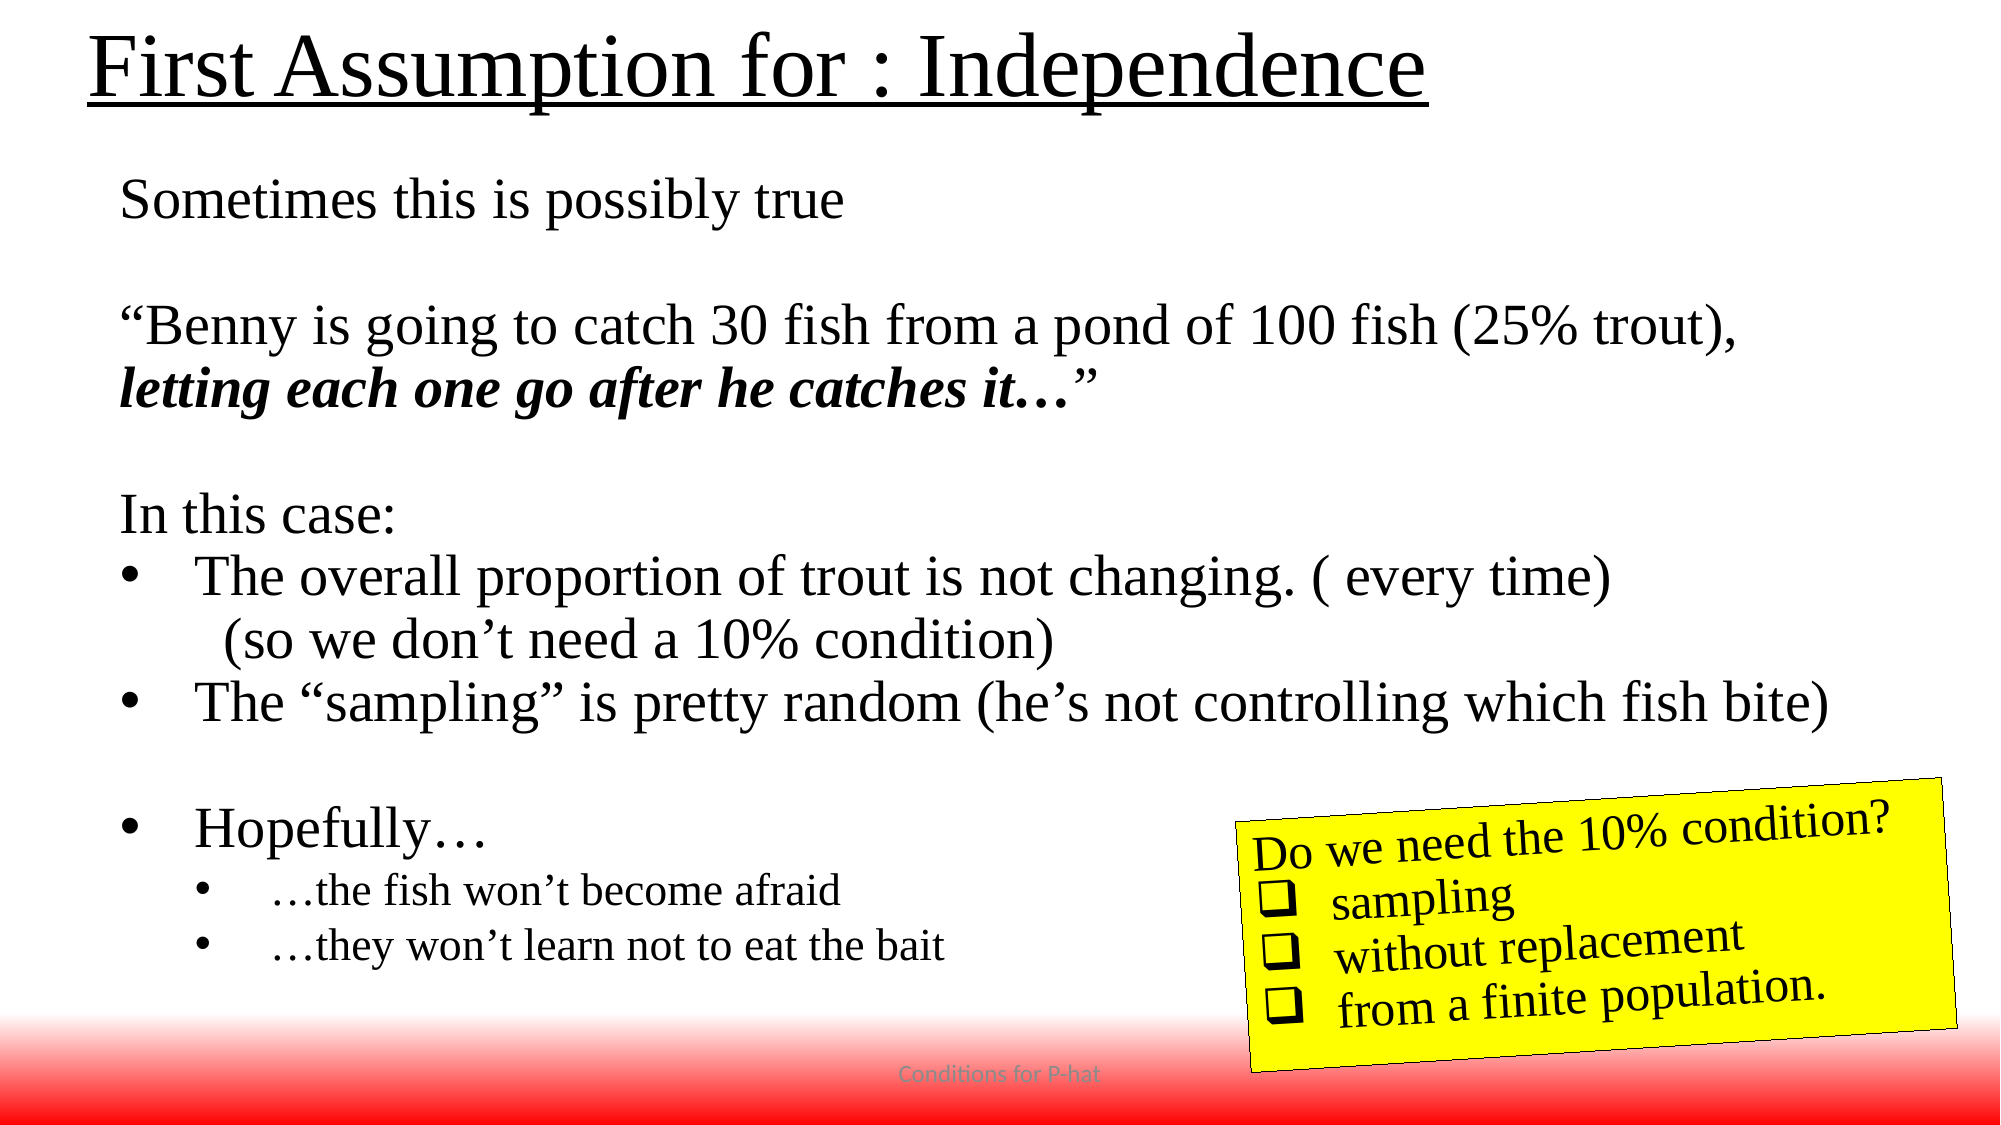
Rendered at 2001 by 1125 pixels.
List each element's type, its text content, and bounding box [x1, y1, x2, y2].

text_box Do we need the 10% condition? sampling without replacement from a finite population. [1235, 777, 1958, 1073]
footer Conditions for P-hat [662, 1042, 1338, 1103]
